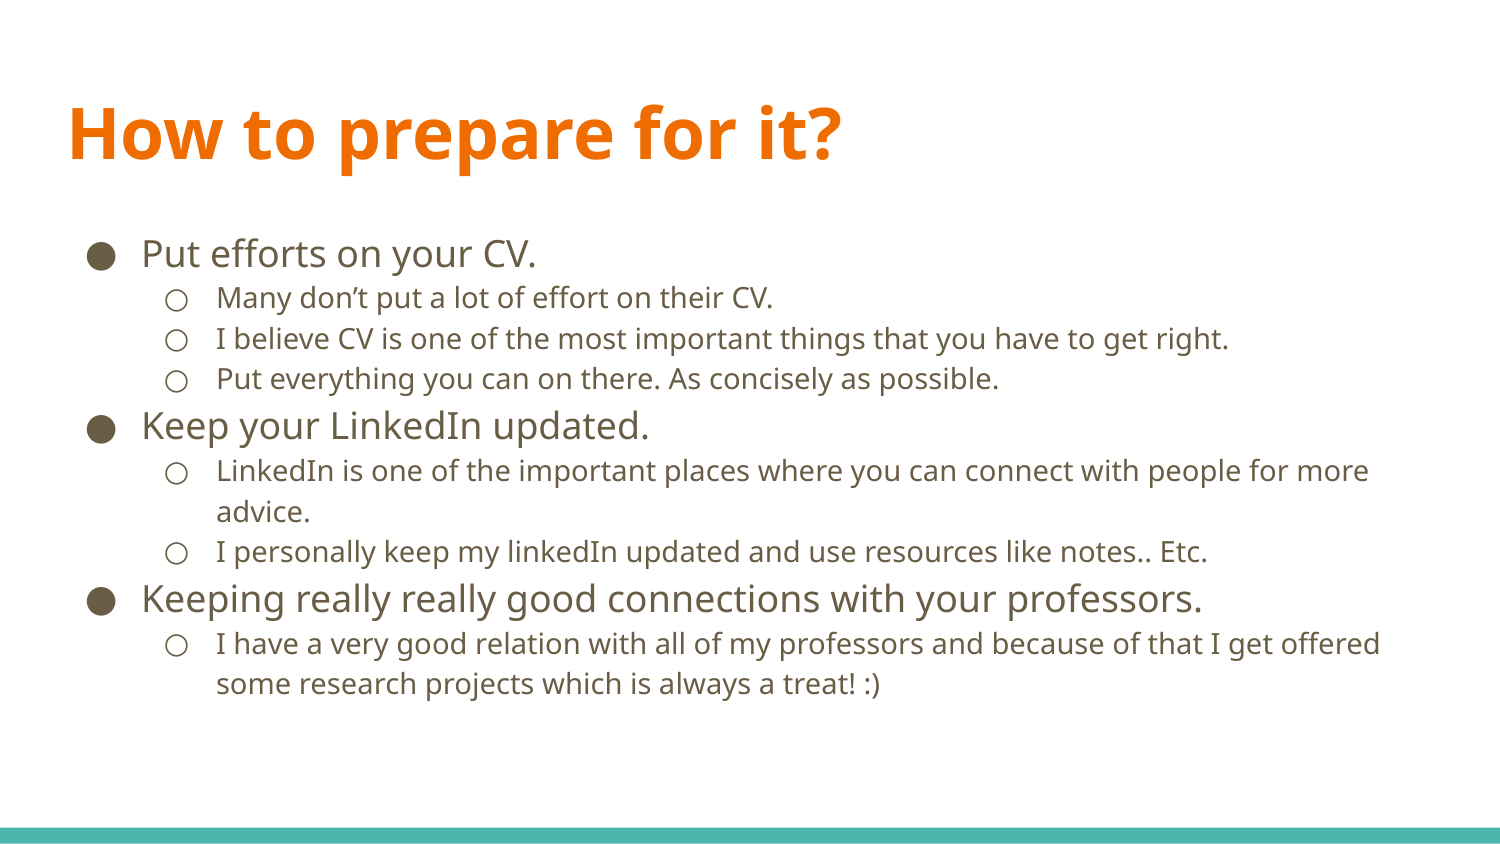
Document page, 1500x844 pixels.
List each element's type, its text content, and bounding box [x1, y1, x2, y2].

title How to prepare for it? [51, 72, 1449, 189]
list Put efforts on your CV. Many don’t put a lot of effort on their CV. I believe CV is one of the most important things that you have to get right. Put everything you can on there. As concisely as possible. Keep your LinkedIn updated. LinkedIn is one of the important places where you can connect with people for more advice. I personally keep my linkedIn updated and use resources like notes.. Etc. Keeping really really good connections with your professors. I have a very good relation with all of my professors and because of that I get offered some research projects which is always a treat! :) [51, 207, 1449, 750]
